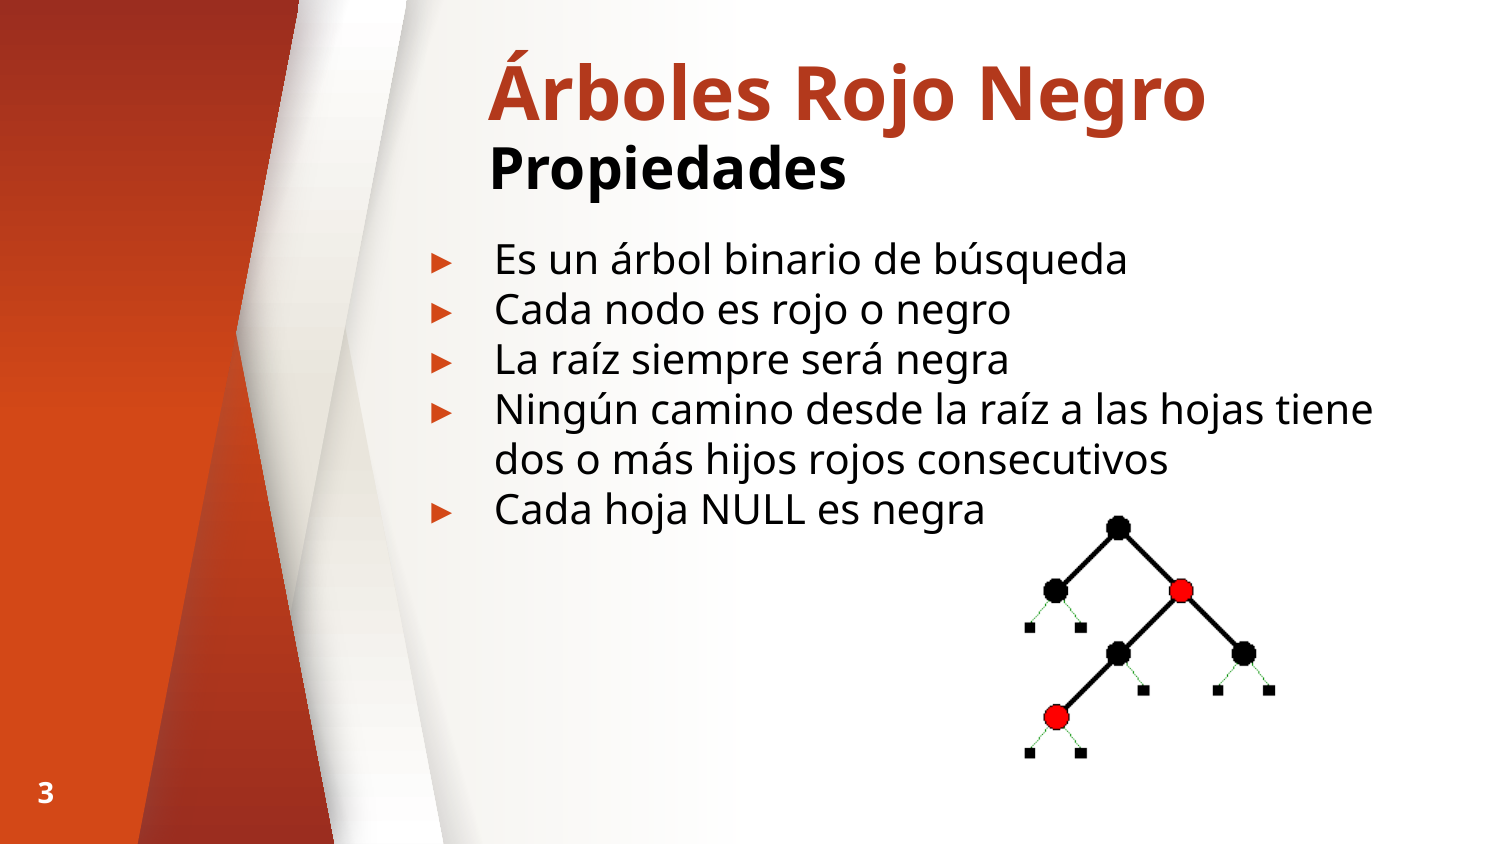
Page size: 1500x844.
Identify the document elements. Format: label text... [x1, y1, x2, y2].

picture [1008, 500, 1296, 781]
slide_number 3 [37, 774, 99, 816]
list Es un árbol binario de búsqueda Cada nodo es rojo o negro La raíz siempre será negra Ningún camino desde la raíz a las hojas tiene dos o más hijos rojos consecutivos Cada hoja NULL es negra [418, 232, 1385, 545]
title Propiedades [488, 138, 1385, 203]
text_box Árboles Rojo Negro [488, 72, 1385, 138]
